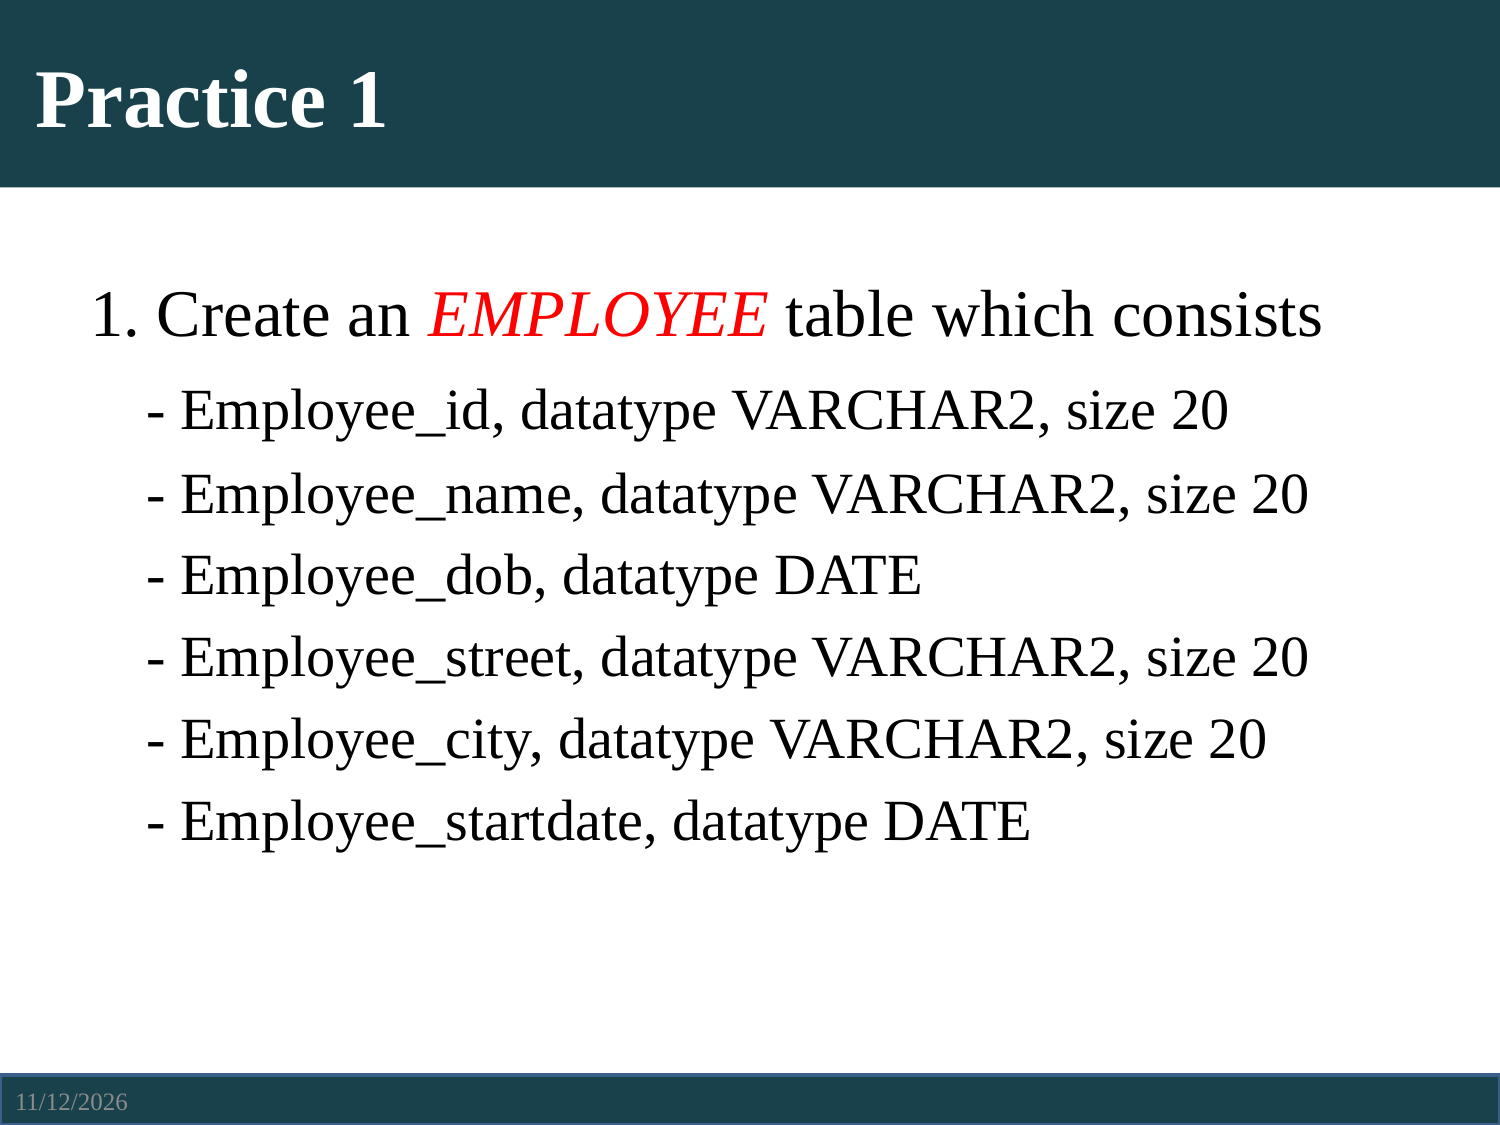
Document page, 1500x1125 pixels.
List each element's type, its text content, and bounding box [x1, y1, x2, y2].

title Practice 1 [0, 0, 1500, 188]
list 1. Create an EMPLOYEE table which consists - Employee_id, datatype VARCHAR2, size 20 - Employee_name, datatype VARCHAR2, size 20 - Employee_dob, datatype DATE - Employee_street, datatype VARCHAR2, size 20 - Employee_city, datatype VARCHAR2, size 20 - Employee_startdate, datatype DATE [75, 262, 1425, 1005]
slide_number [0, 1074, 350, 1125]
